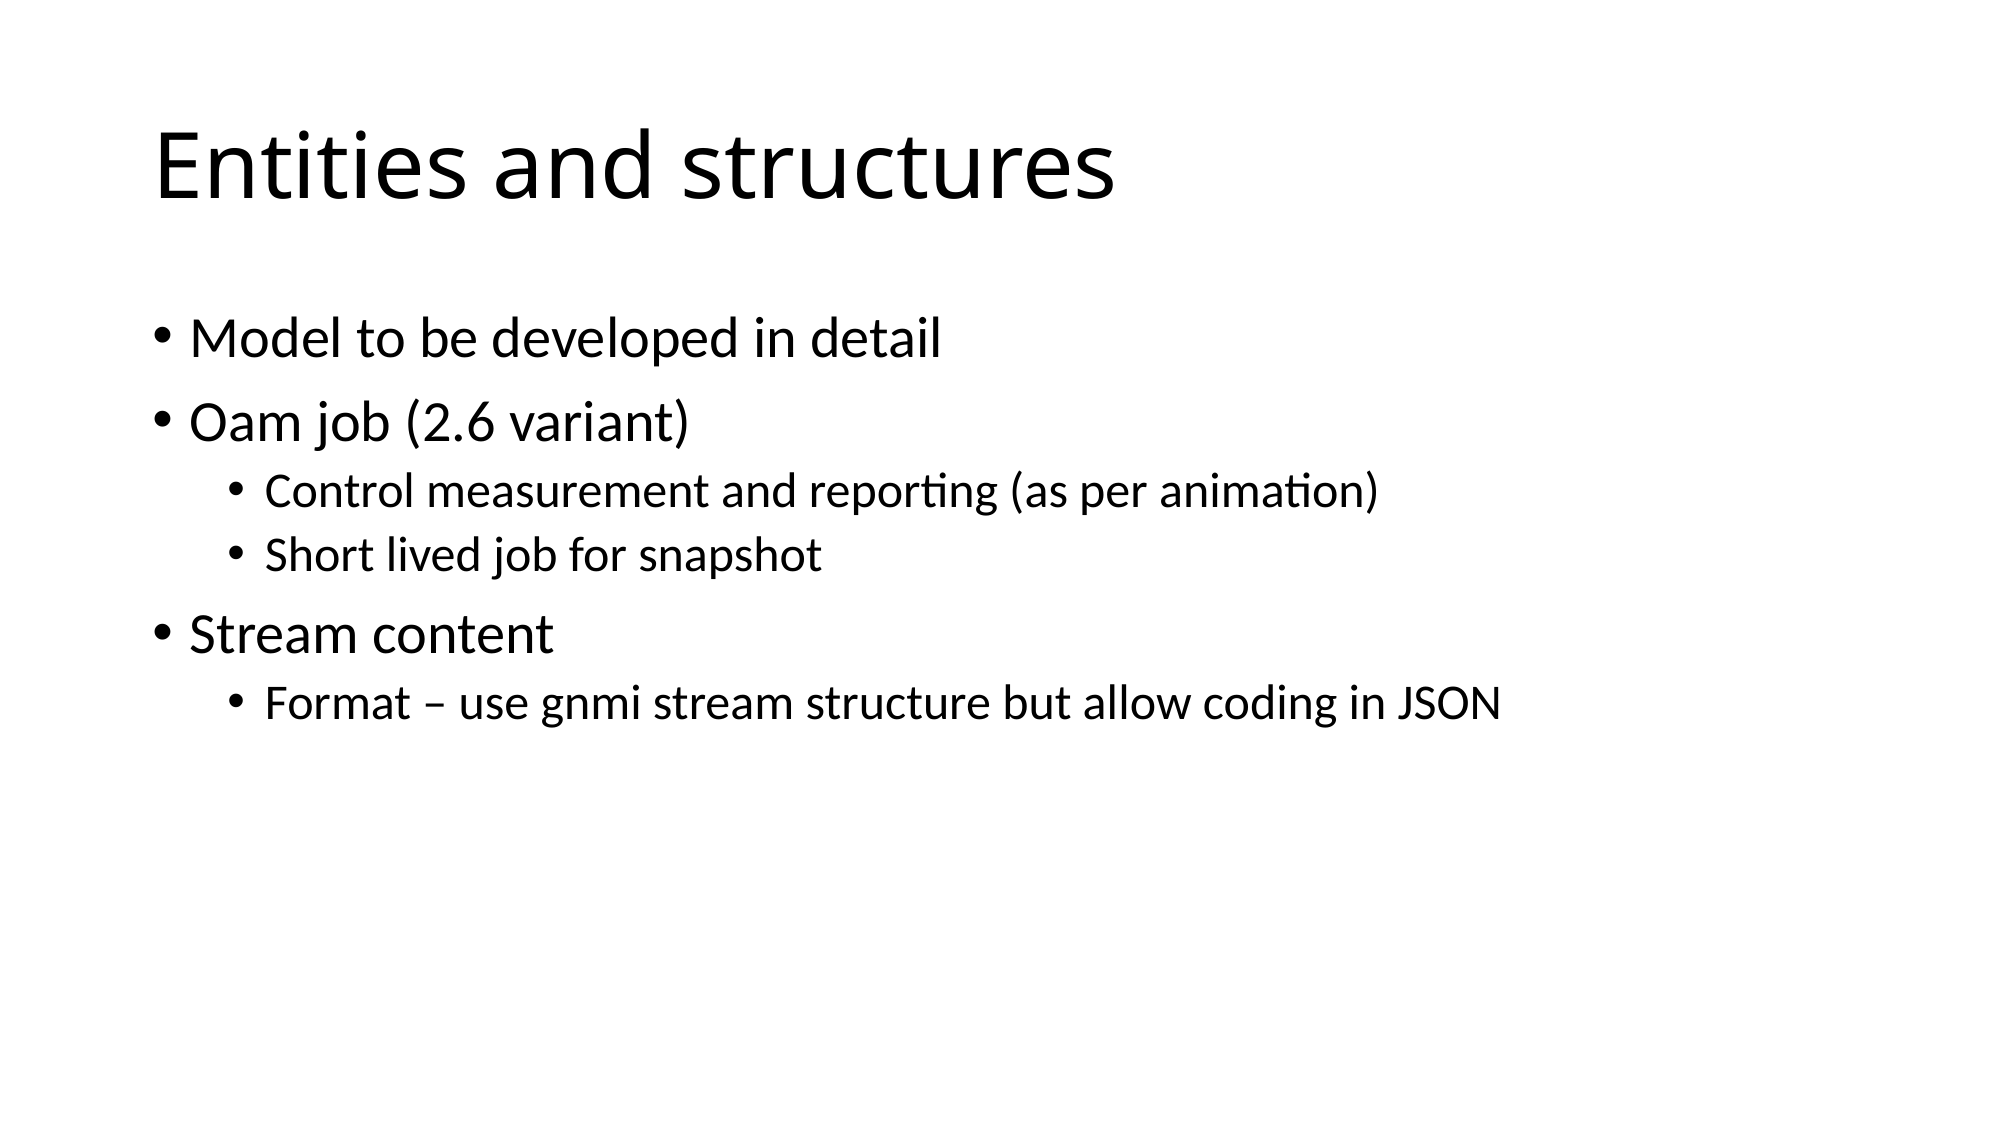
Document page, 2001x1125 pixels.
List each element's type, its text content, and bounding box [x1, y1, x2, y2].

list Model to be developed in detail Oam job (2.6 variant) Control measurement and reporting (as per animation) Short lived job for snapshot Stream content Format – use gnmi stream structure but allow coding in JSON [137, 299, 1863, 1014]
title Entities and structures [137, 59, 1863, 278]
